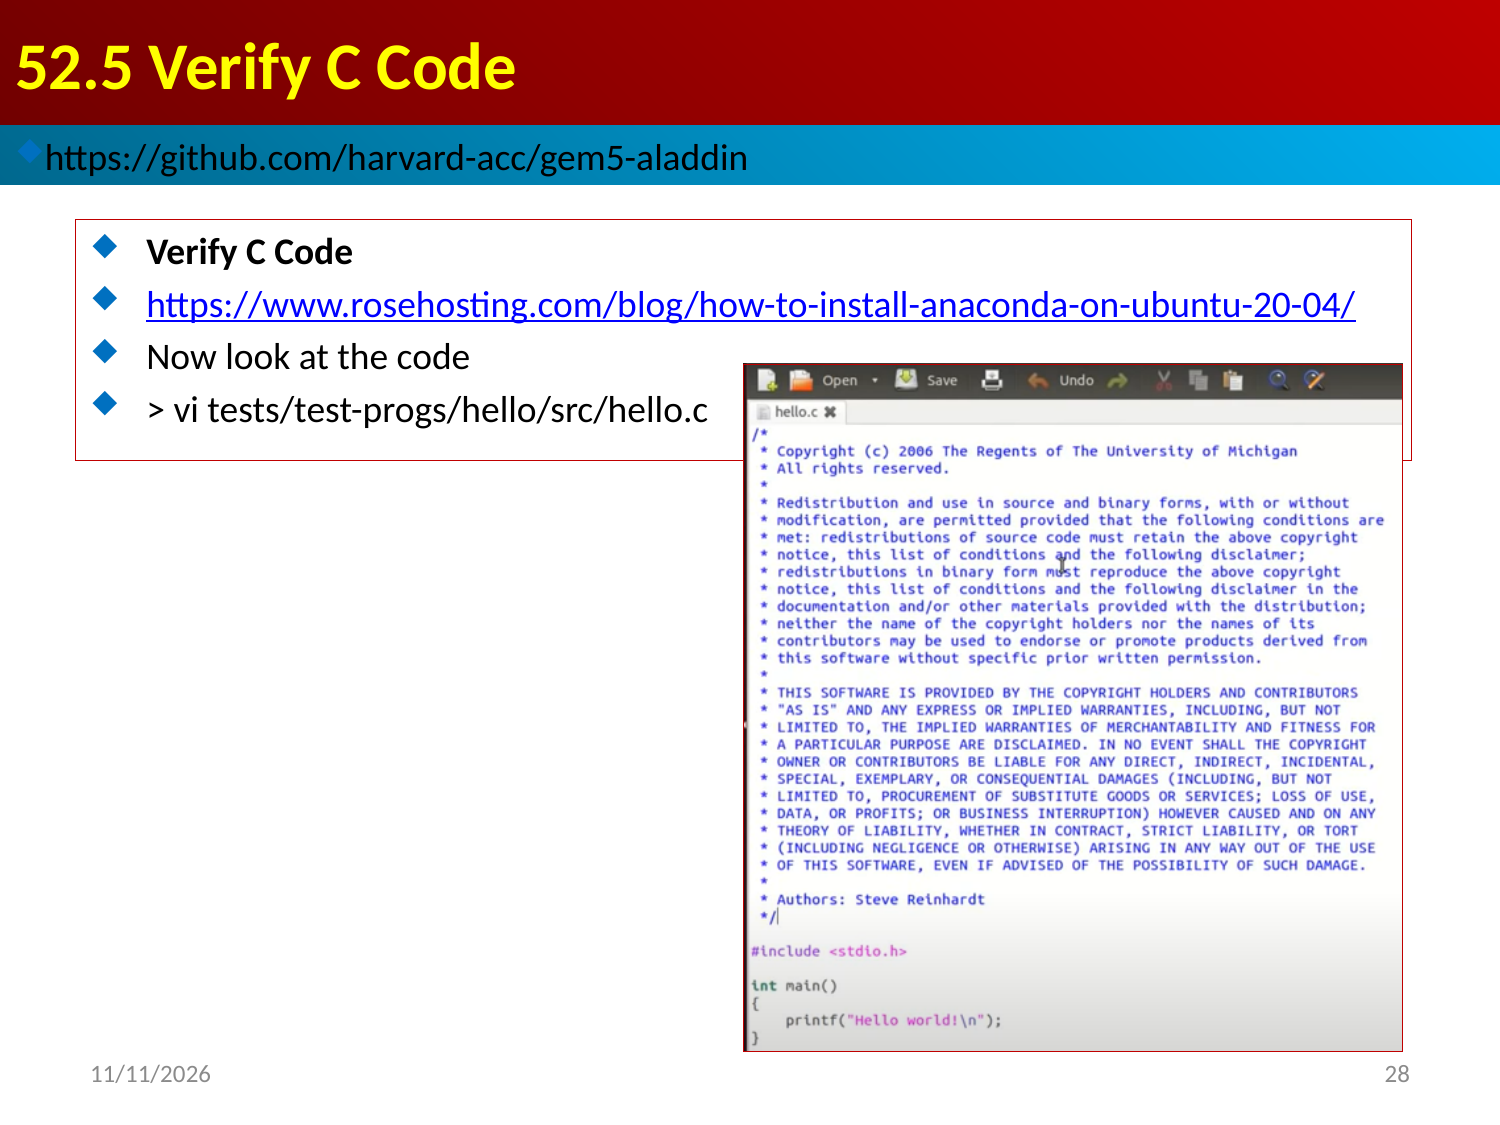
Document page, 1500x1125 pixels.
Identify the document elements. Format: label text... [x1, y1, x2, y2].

text_box https://github.com/harvard-acc/gem5-aladdin [0, 125, 1500, 185]
title 52.5 Verify C Code [0, 0, 1500, 125]
subtitle Verify C Code https://www.rosehosting.com/blog/how-to-install-anaconda-on-ubuntu-20-04/ Now look at the code > vi tests/test-progs/hello/src/hello.c [75, 219, 1412, 461]
picture [742, 363, 1404, 1052]
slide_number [75, 1042, 425, 1103]
slide_number 28 [1074, 1042, 1425, 1103]
